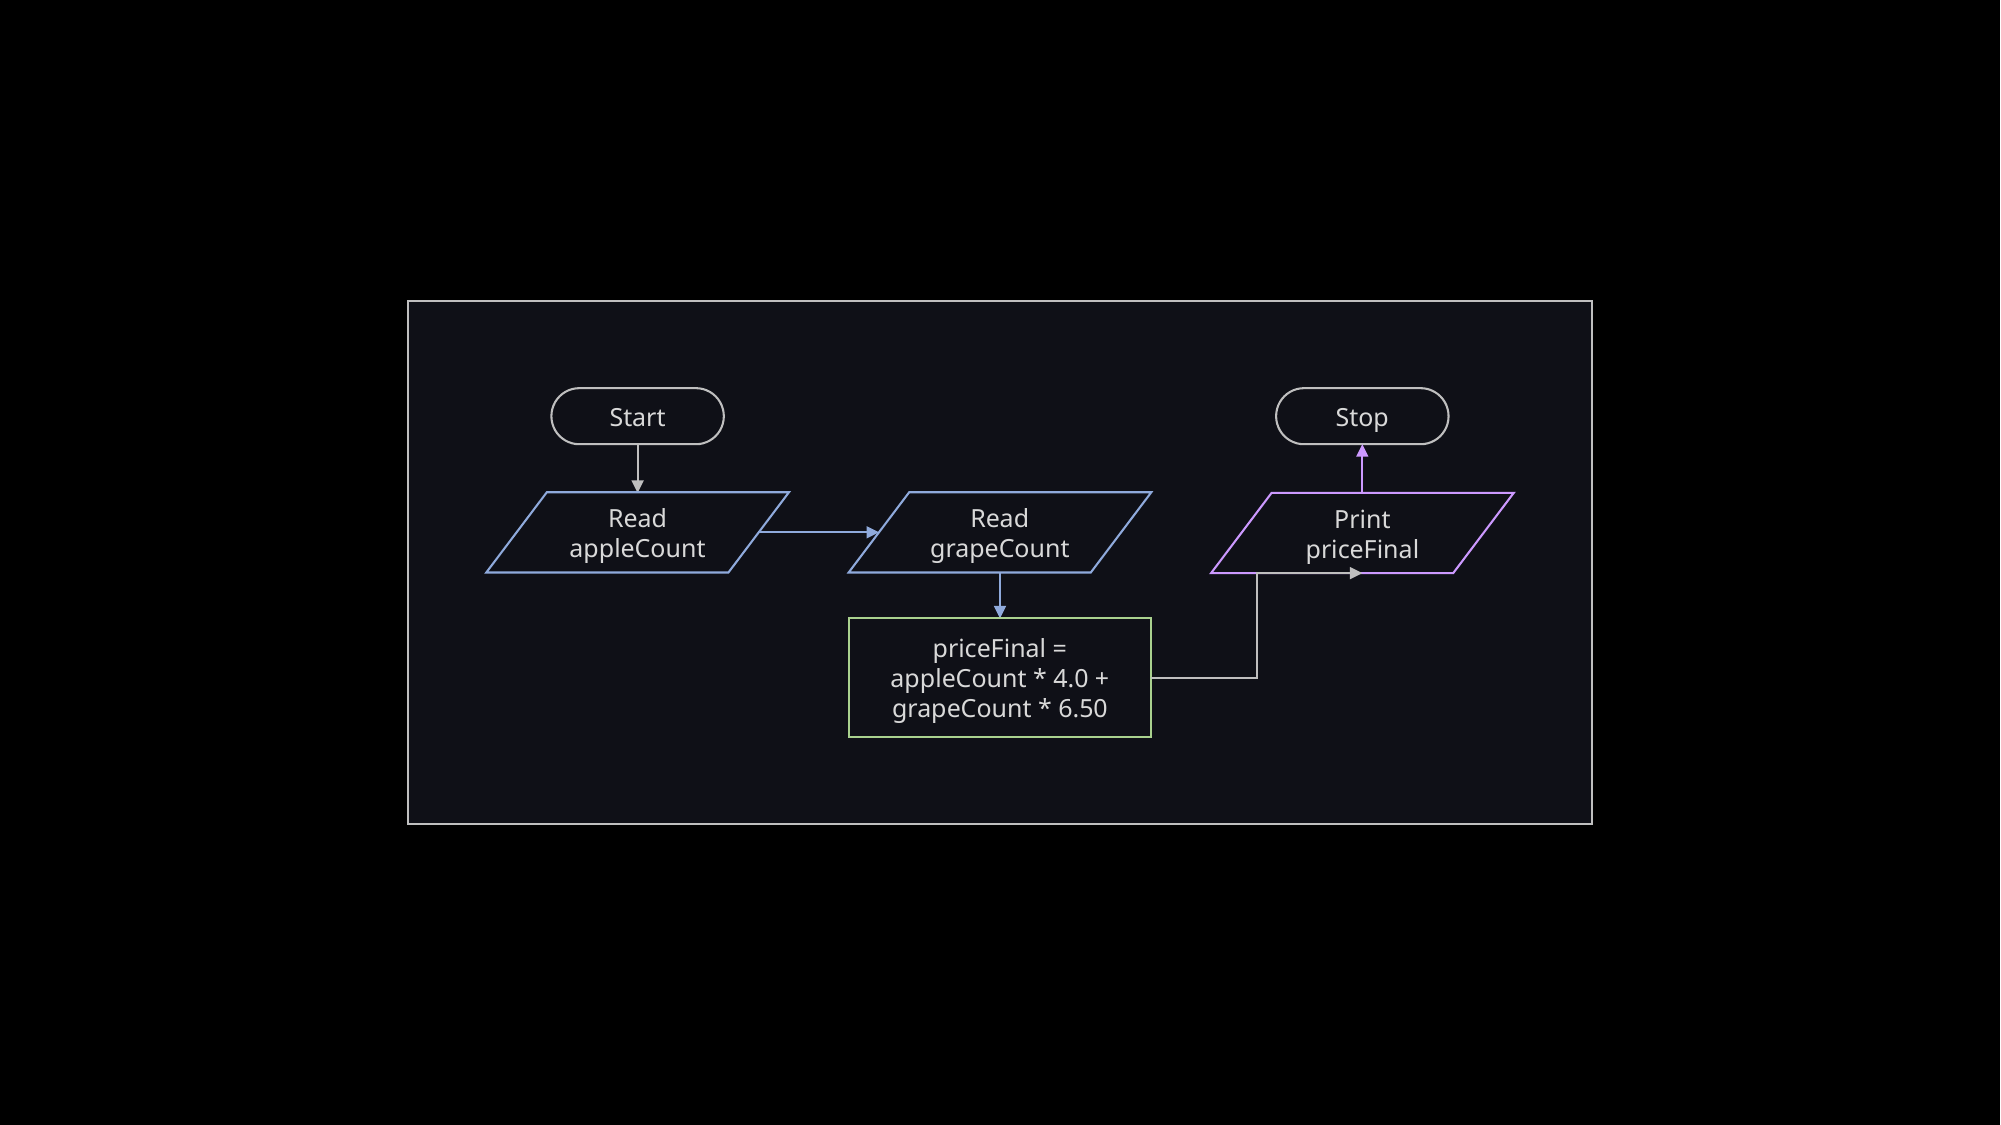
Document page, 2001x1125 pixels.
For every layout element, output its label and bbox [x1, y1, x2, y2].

text_box [408, 300, 1592, 825]
